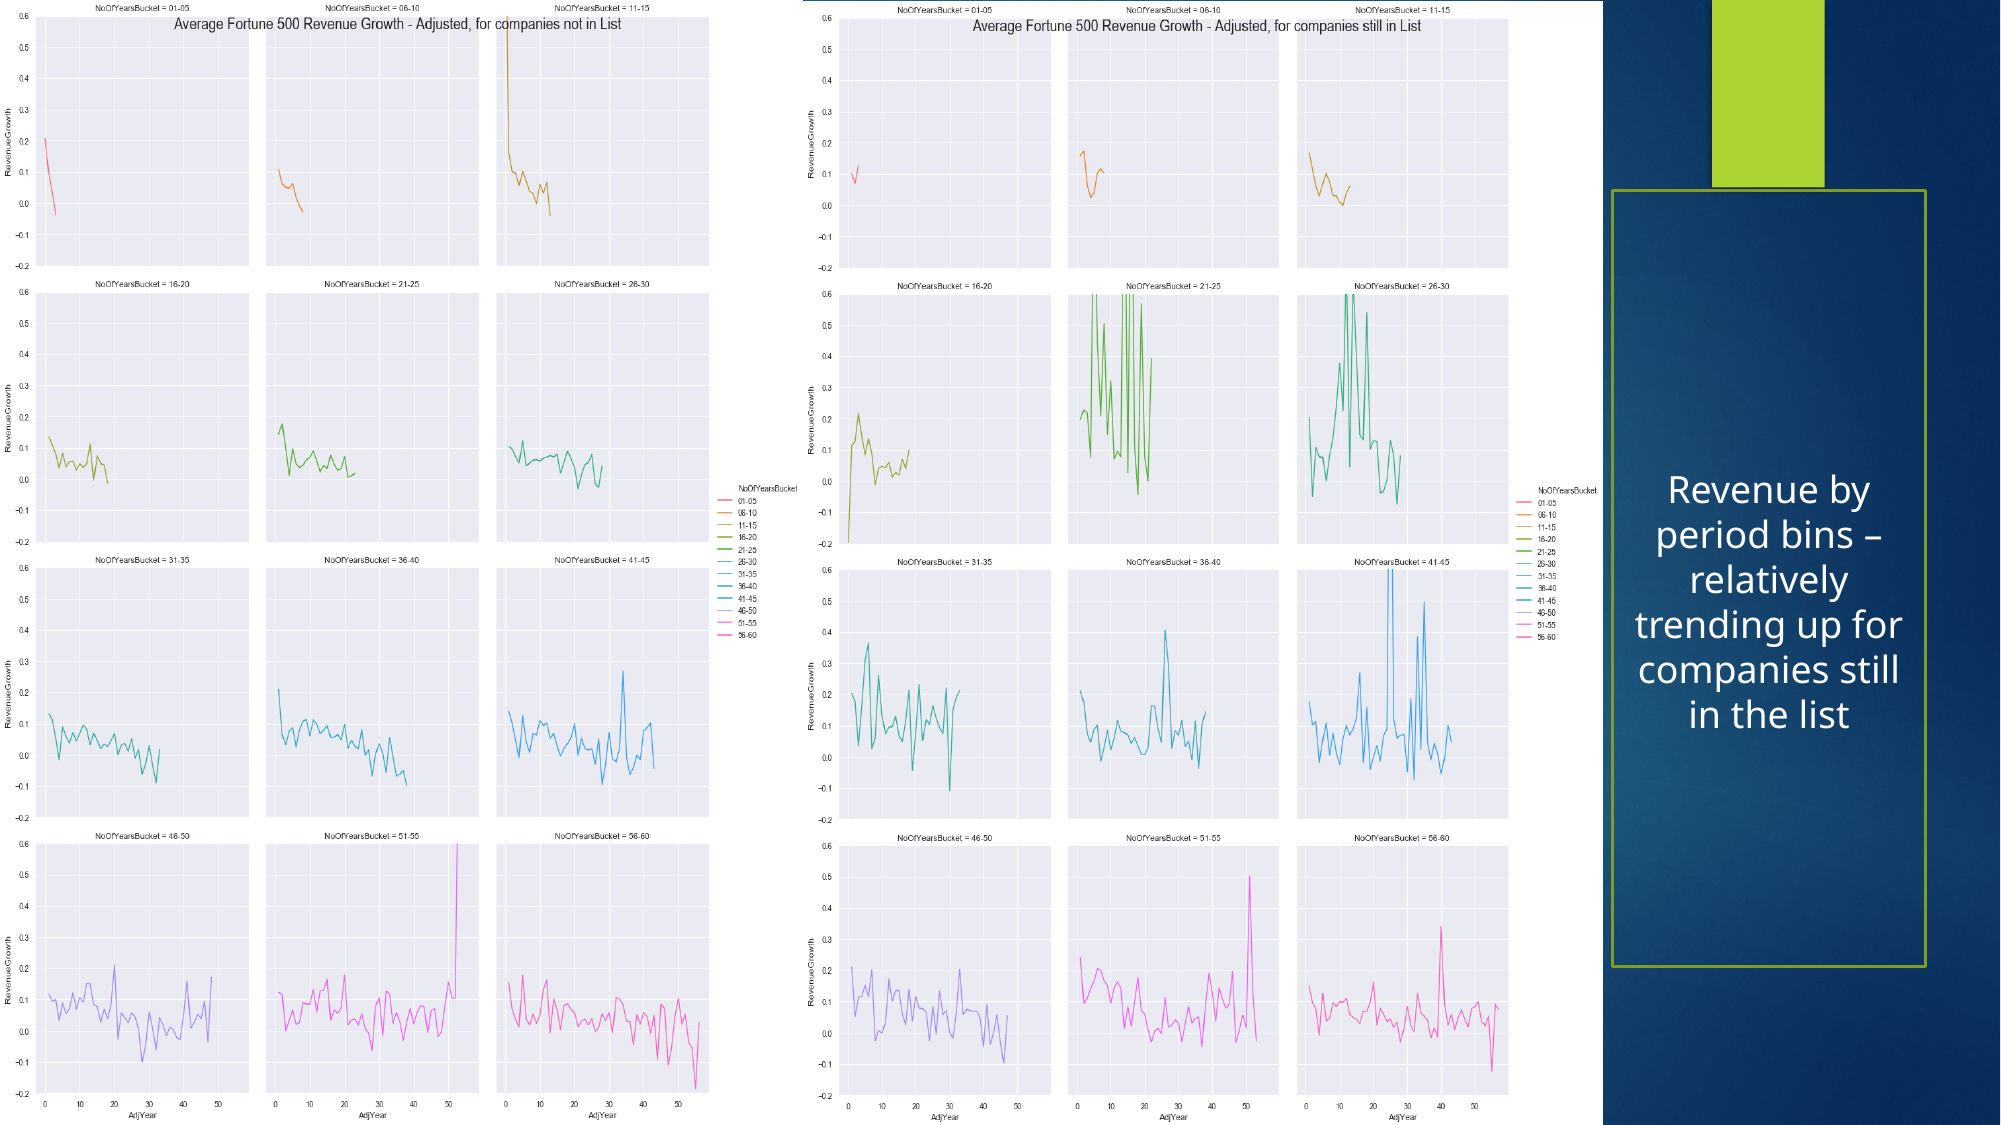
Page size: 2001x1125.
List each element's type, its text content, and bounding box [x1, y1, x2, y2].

picture [0, 0, 1603, 1125]
text_box Revenue by period bins – relatively trending up for companies still in the list [1611, 189, 1927, 968]
